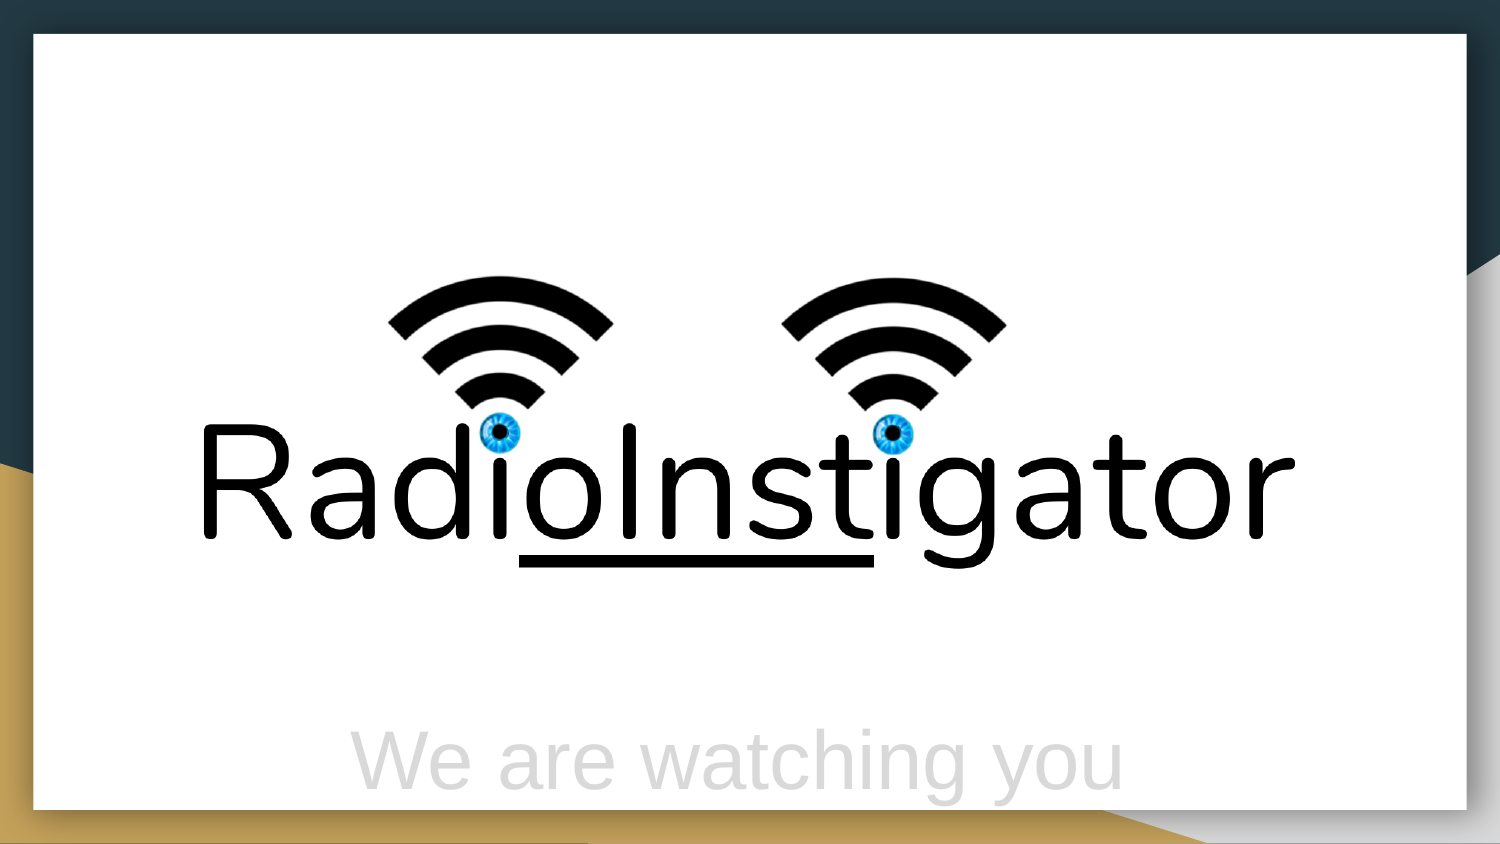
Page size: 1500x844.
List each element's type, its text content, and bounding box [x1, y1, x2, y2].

text_box We are watching you [336, 699, 1164, 814]
picture [194, 258, 1306, 586]
